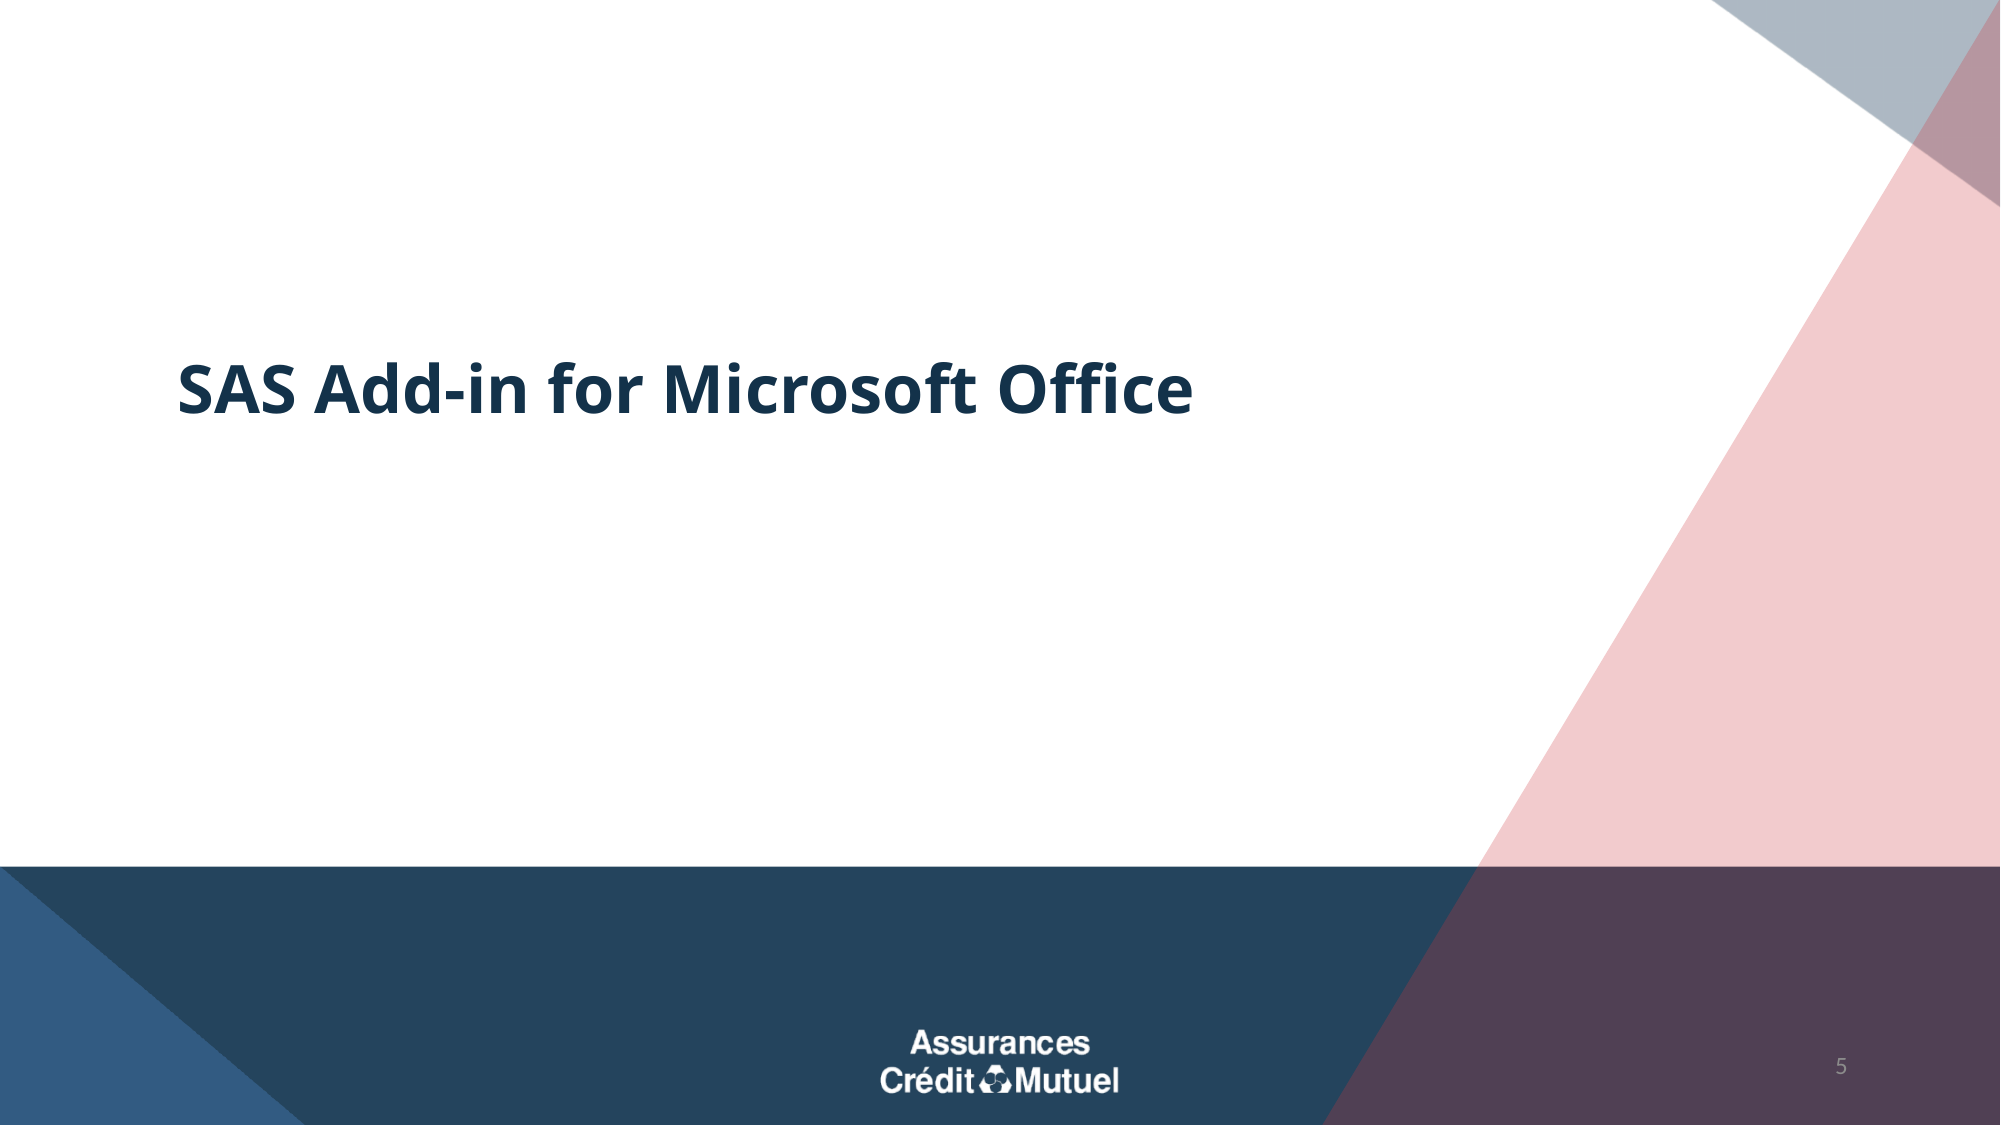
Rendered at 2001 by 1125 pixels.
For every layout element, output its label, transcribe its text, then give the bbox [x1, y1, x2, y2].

list SAS Add-in for Microsoft Office [163, 349, 1888, 596]
slide_number 5 [1412, 1042, 1863, 1103]
picture [863, 1011, 1139, 1111]
picture [0, 866, 308, 1125]
picture [1709, 0, 1998, 207]
